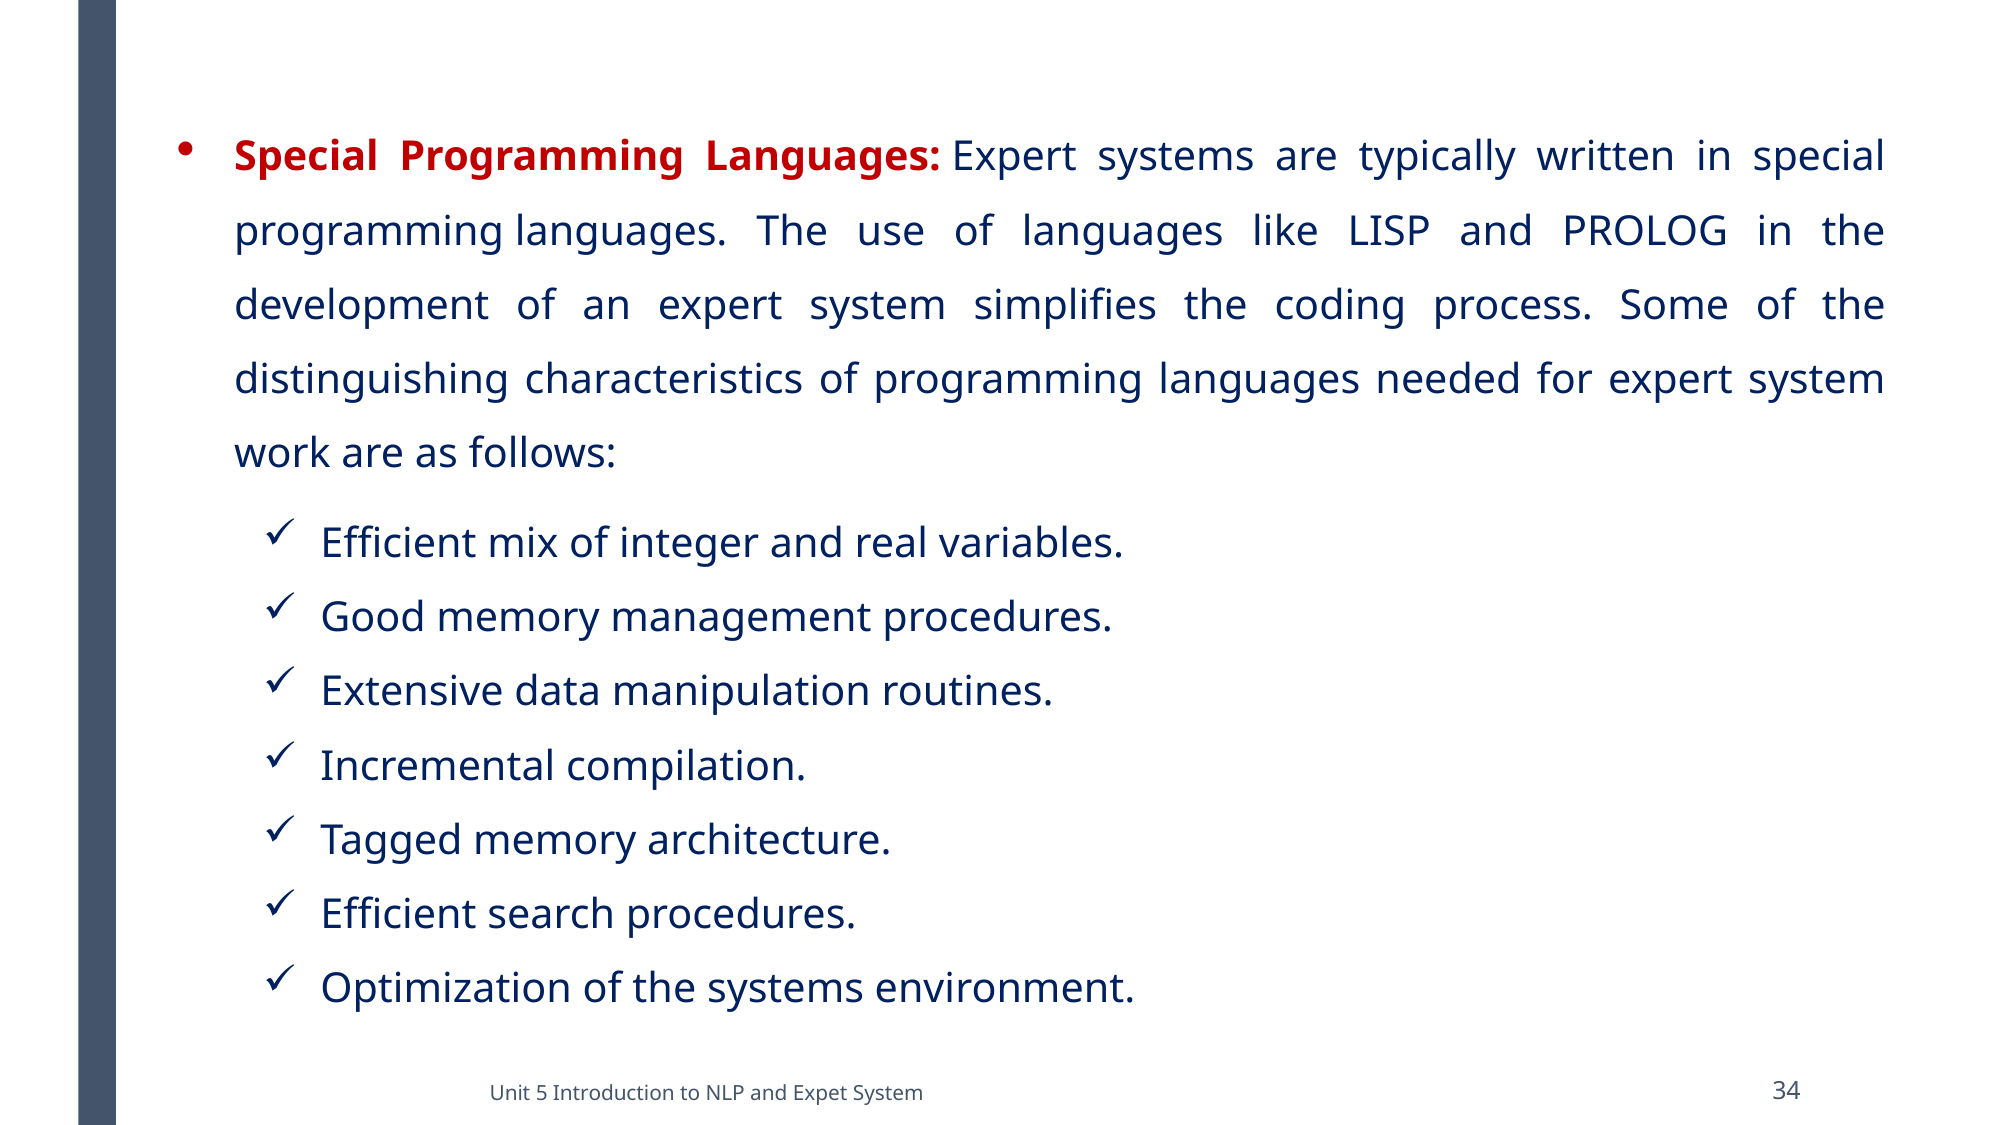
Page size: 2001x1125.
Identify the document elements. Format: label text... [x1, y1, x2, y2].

footer Unit 5 Introduction to NLP and Expet System [474, 1058, 1505, 1125]
slide_number 34 [1553, 1058, 1816, 1125]
list Special Programming Languages: Expert systems are typically written in special programming languages. The use of languages like LISP and PROLOG in the development of an expert system simplifies the coding process. Some of the distinguishing characteristics of programming languages needed for expert system work are as follows: Efficient mix of integer and real variables. Good memory management procedures. Extensive data manipulation routines. Incremental compilation. Tagged memory architecture. Efficient search procedures. Optimization of the systems environment. [163, 97, 1901, 1028]
